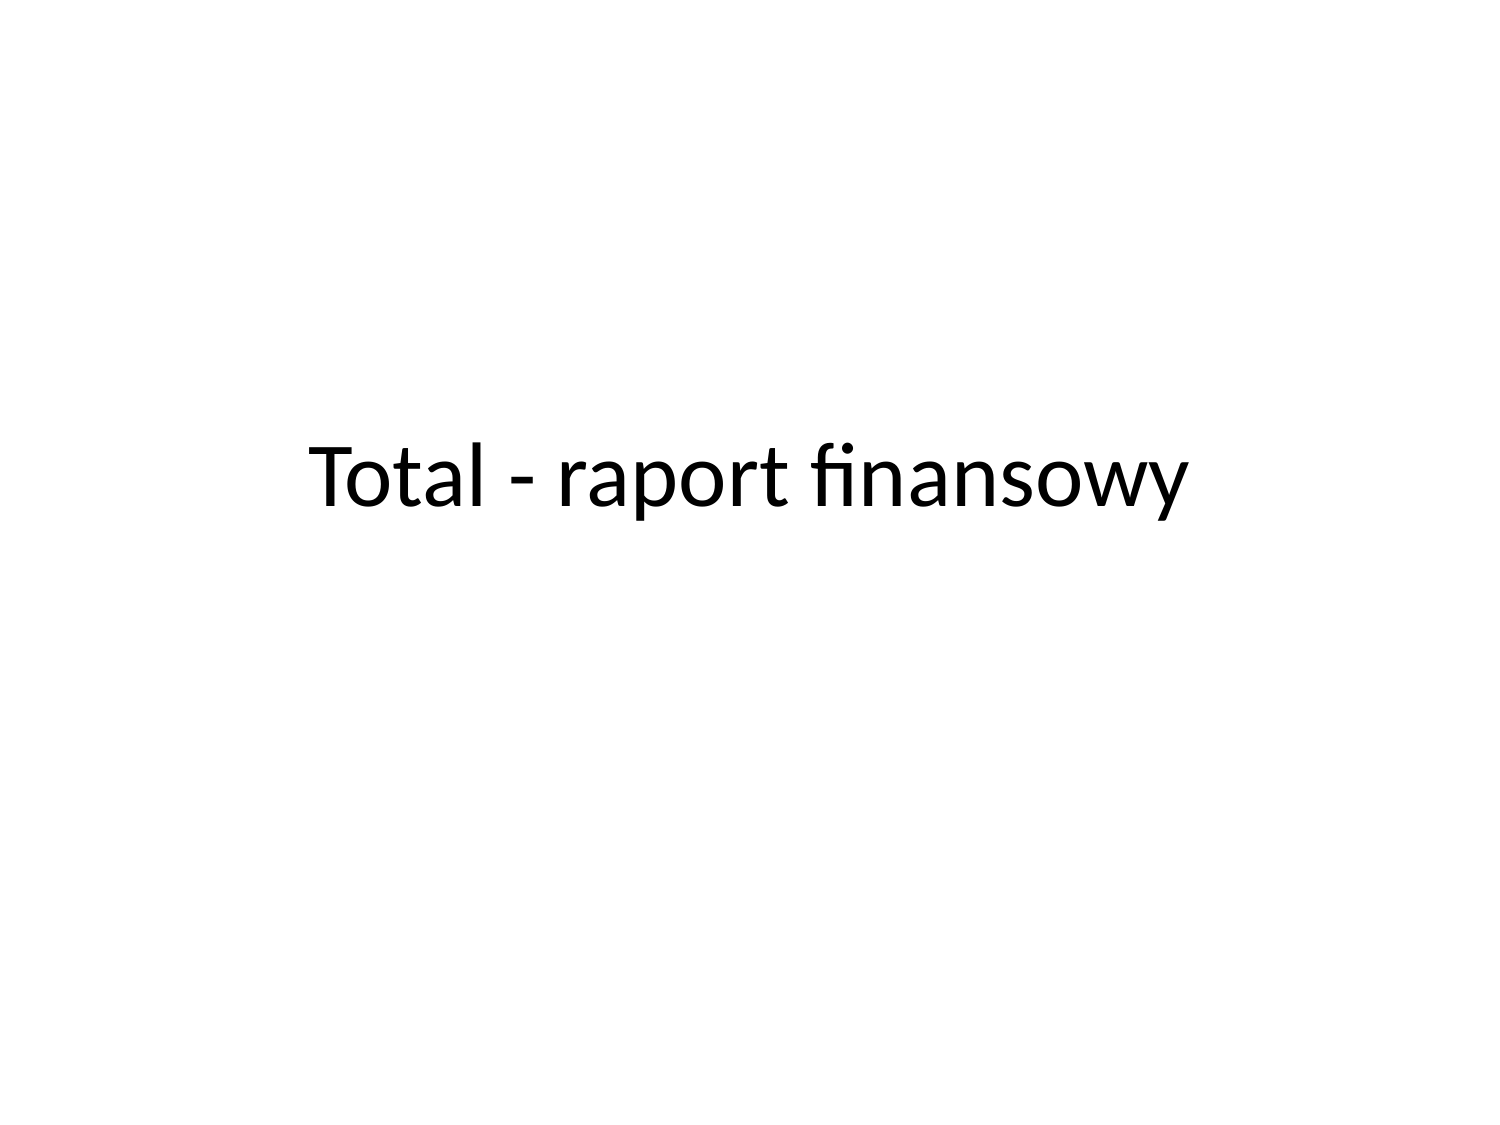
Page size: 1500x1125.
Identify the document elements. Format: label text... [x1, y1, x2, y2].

title Total - raport finansowy [112, 349, 1388, 591]
